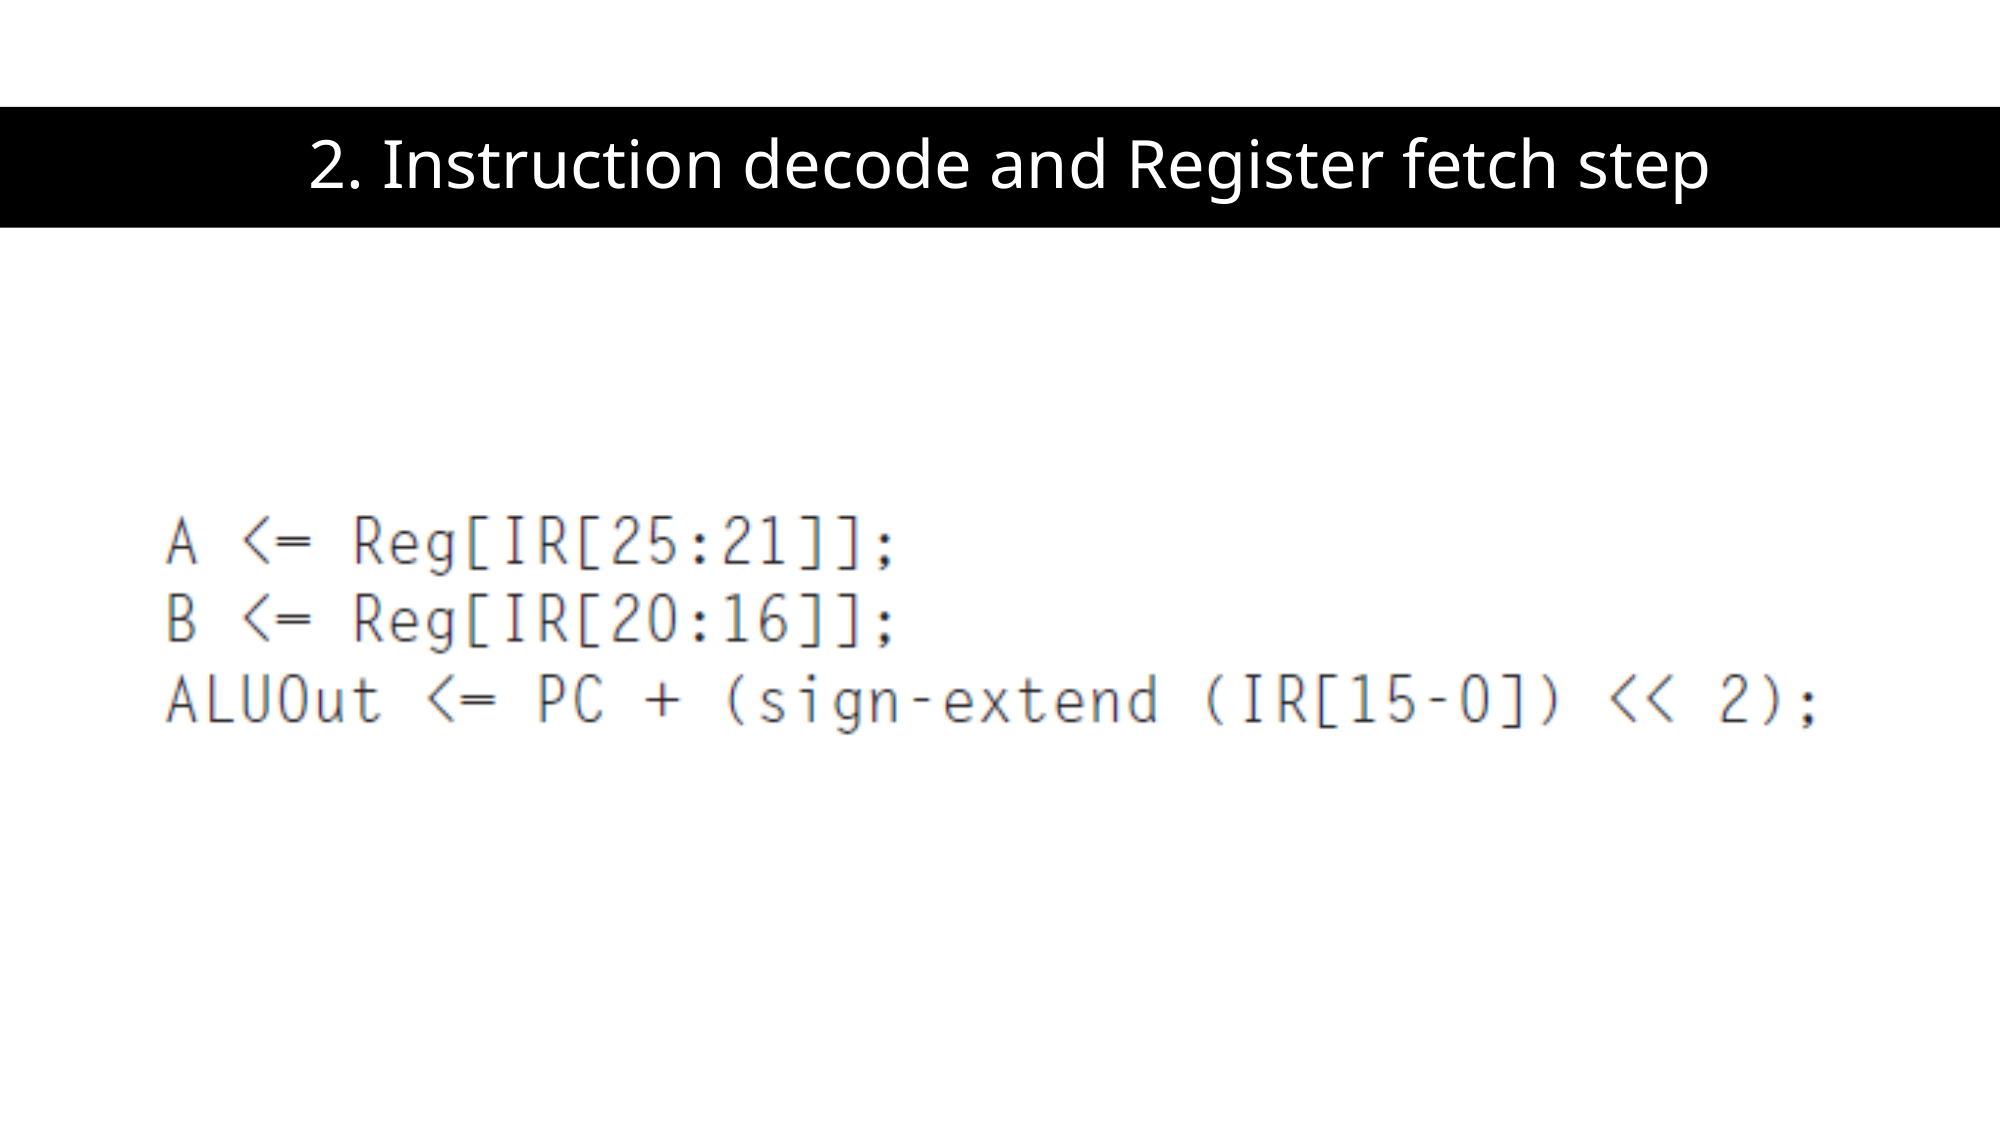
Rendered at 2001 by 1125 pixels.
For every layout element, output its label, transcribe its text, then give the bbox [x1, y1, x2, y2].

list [105, 505, 1895, 765]
title 2. Instruction decode and Register fetch step [91, 105, 1931, 228]
text_box [0, 106, 2000, 229]
